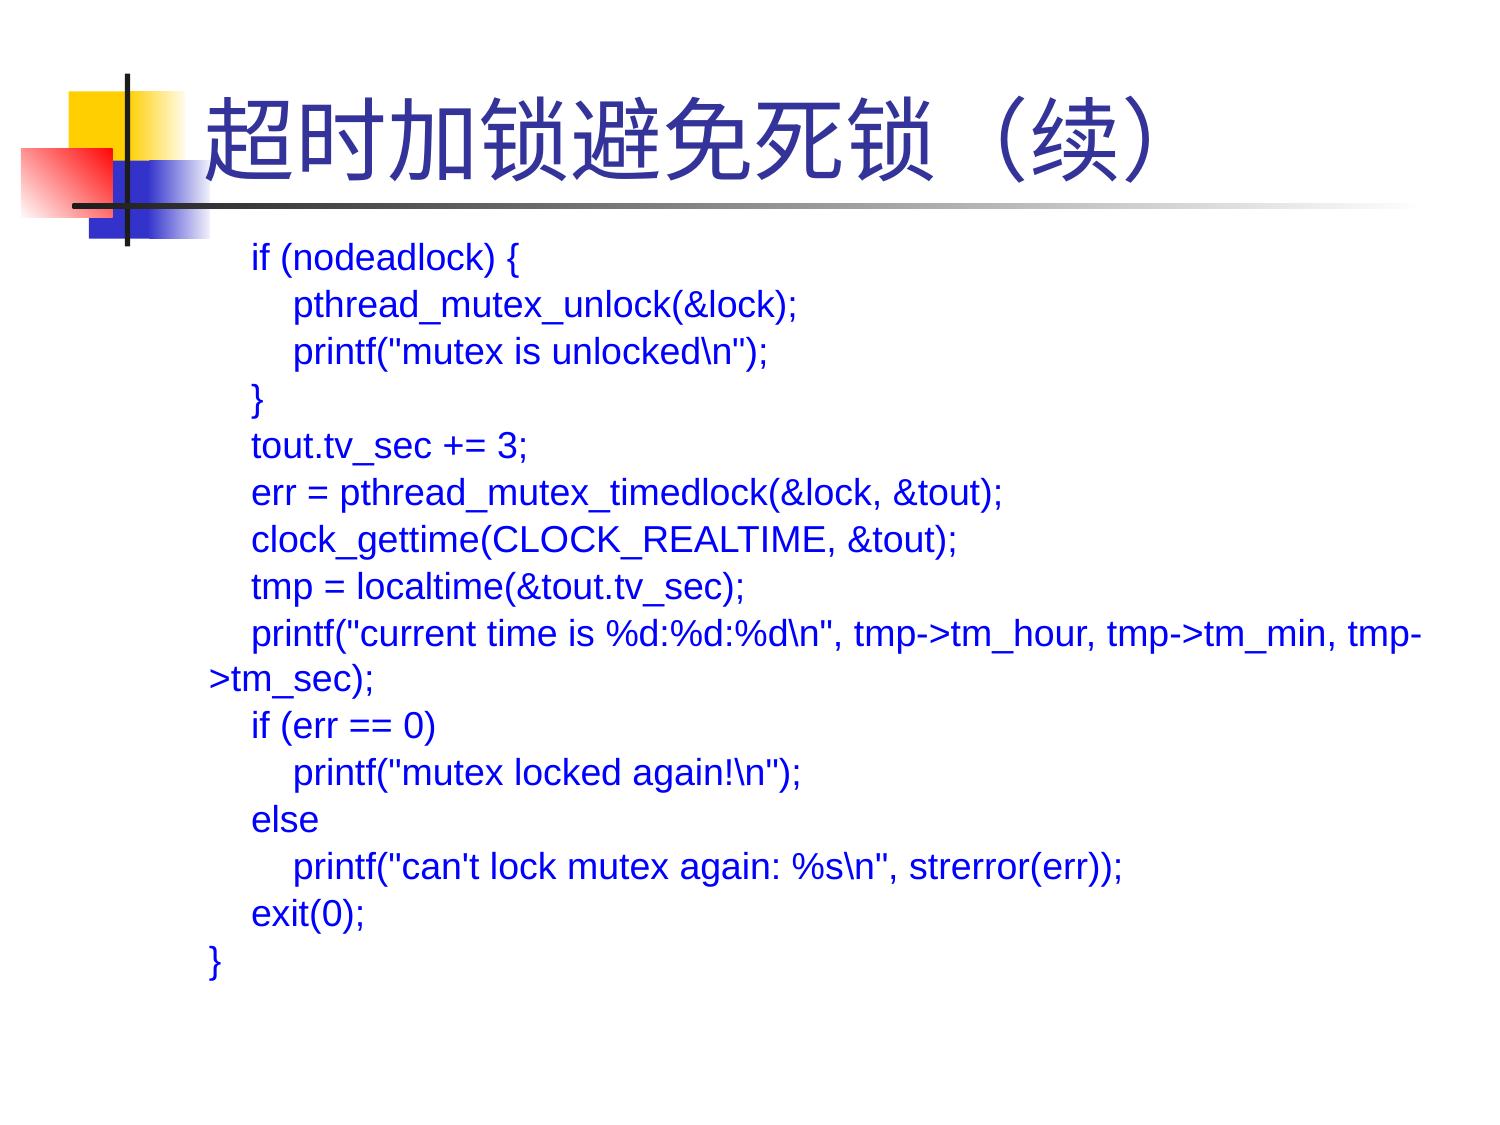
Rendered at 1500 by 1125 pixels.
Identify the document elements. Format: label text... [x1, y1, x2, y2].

title 超时加锁避免死锁（续） [188, 12, 1468, 200]
list if (nodeadlock) { pthread_mutex_unlock(&lock); printf("mutex is unlocked\n"); } tout.tv_sec += 3; err = pthread_mutex_timedlock(&lock, &tout); clock_gettime(CLOCK_REALTIME, &tout); tmp = localtime(&tout.tv_sec); printf("current time is %d:%d:%d\n", tmp->tm_hour, tmp->tm_min, tmp->tm_sec); if (err == 0) printf("mutex locked again!\n"); else printf("can't lock mutex again: %s\n", strerror(err)); exit(0); } [193, 224, 1469, 1000]
